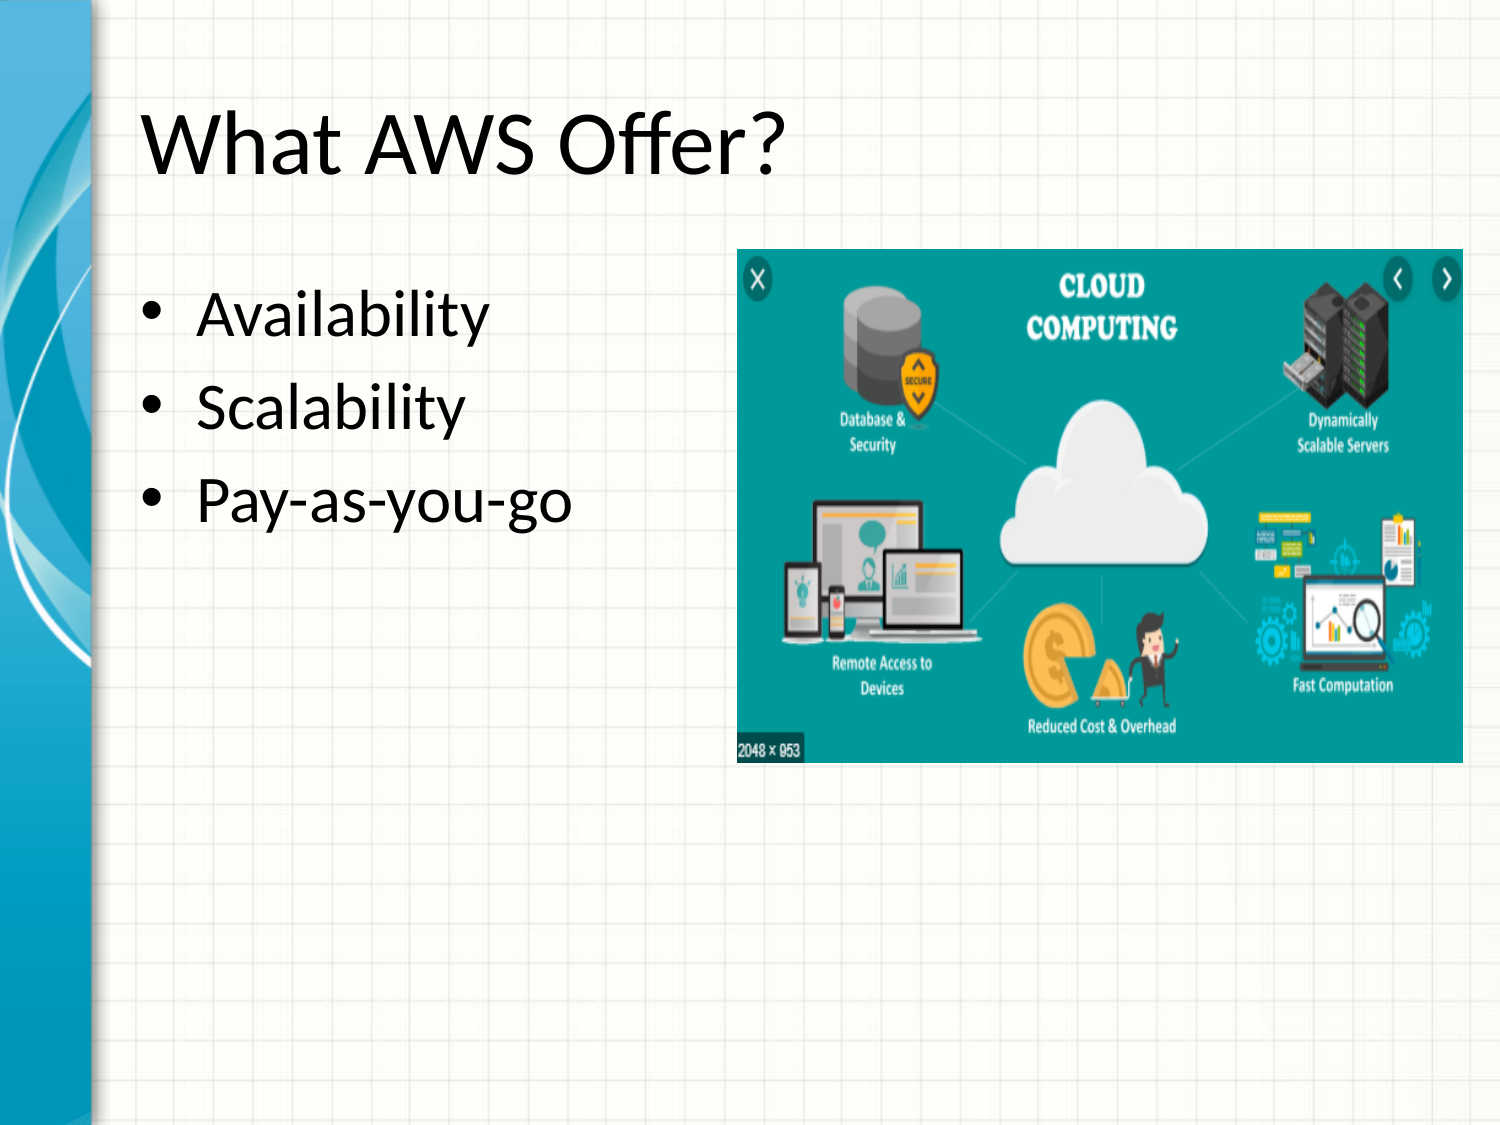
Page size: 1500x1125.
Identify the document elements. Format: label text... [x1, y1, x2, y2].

picture [0, 0, 1500, 1125]
list Availability Scalability Pay-as-you-go [125, 261, 1450, 967]
title What AWS Offer? [125, 44, 1450, 232]
